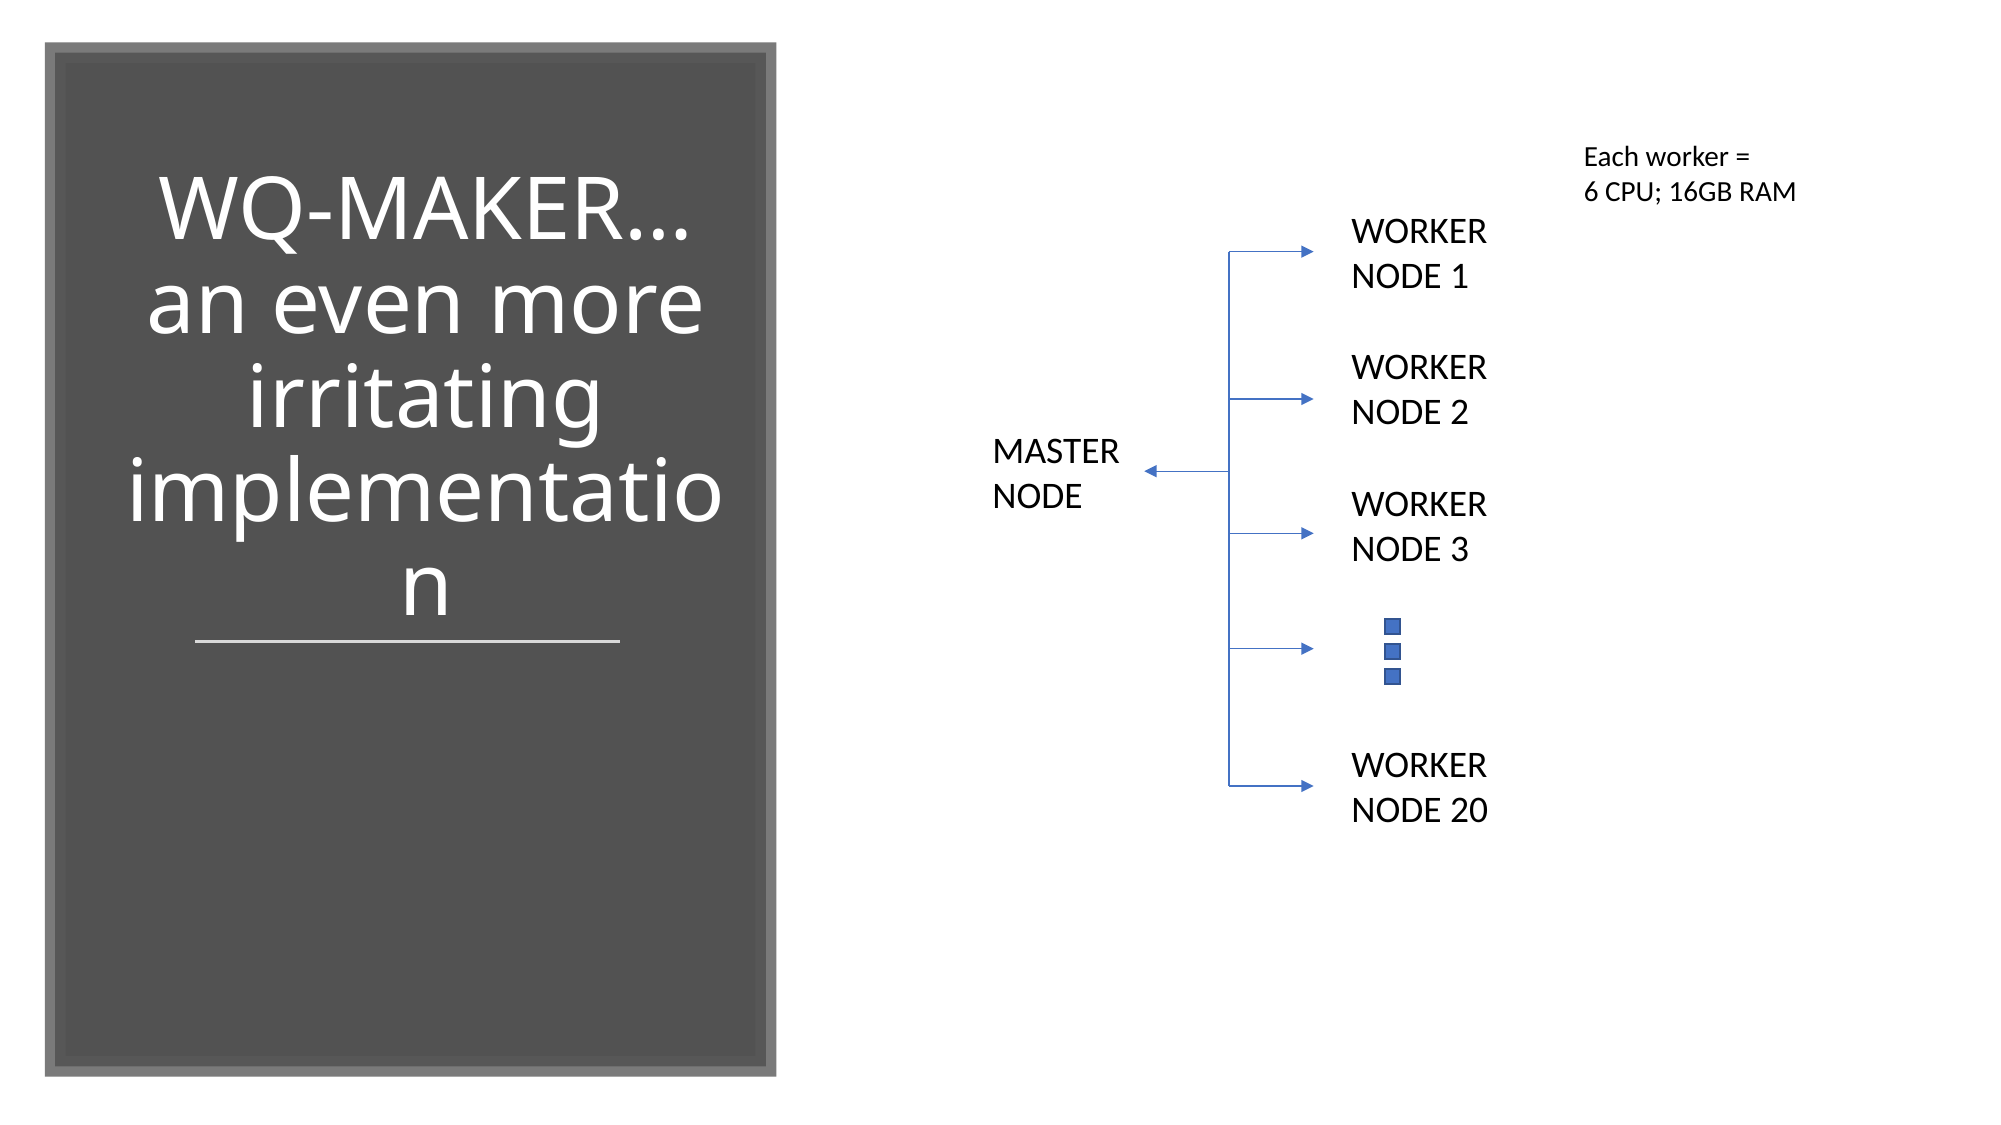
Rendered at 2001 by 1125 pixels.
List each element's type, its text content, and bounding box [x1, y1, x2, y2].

text_box WORKER NODE 2 [1336, 334, 1511, 440]
text_box [54, 52, 767, 1067]
text_box MASTER NODE [977, 418, 1144, 523]
title WQ-MAKER… an even more irritating implementation [110, 149, 742, 642]
text_box [1384, 618, 1401, 635]
text_box Each worker = 6 CPU; 16GB RAM [1569, 130, 1813, 215]
text_box WORKER NODE 20 [1336, 732, 1511, 838]
text_box [1384, 643, 1401, 660]
text_box WORKER NODE 3 [1336, 471, 1511, 576]
text_box [1384, 668, 1401, 685]
text_box WORKER NODE 1 [1336, 198, 1511, 304]
